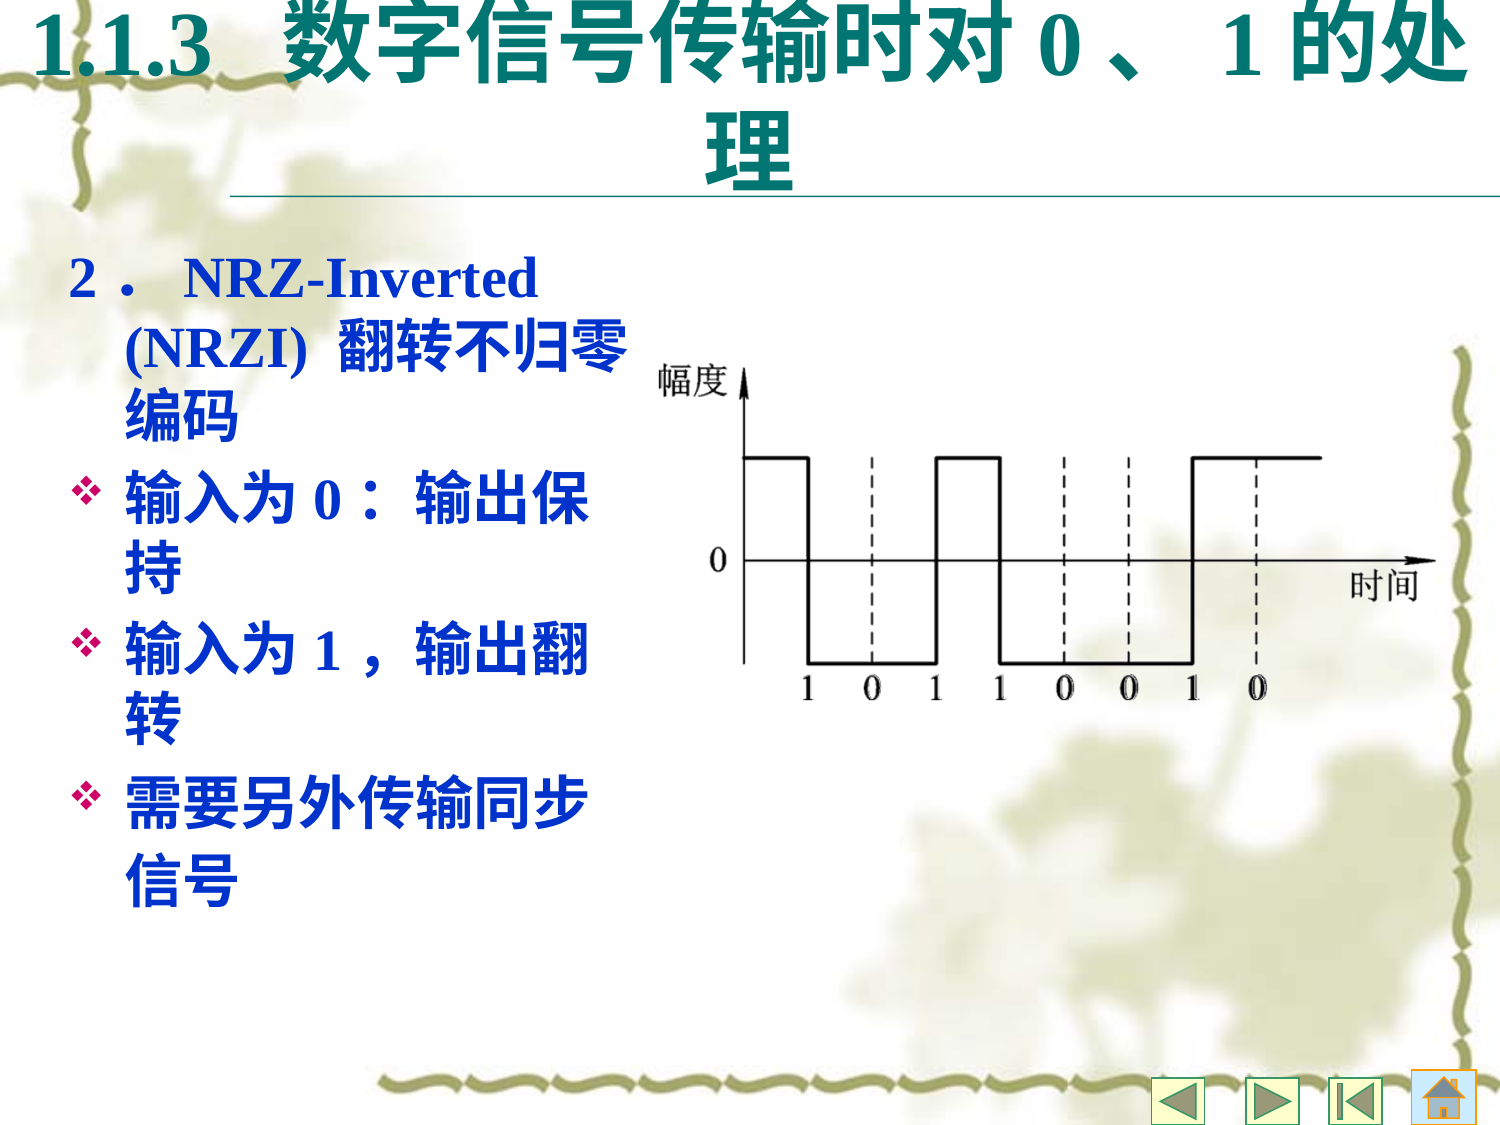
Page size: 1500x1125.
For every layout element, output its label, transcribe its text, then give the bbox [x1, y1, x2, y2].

text_box 1.1.3 数字信号传输时对0、1的处理 [0, 0, 1500, 188]
list 2．NRZ-Inverted (NRZI) 翻转不归零编码 输入为0：输出保持 输入为1，输出翻转 需要另外传输同步信号 [53, 231, 644, 894]
picture [0, 188, 1500, 1125]
text_box [1328, 1077, 1383, 1125]
